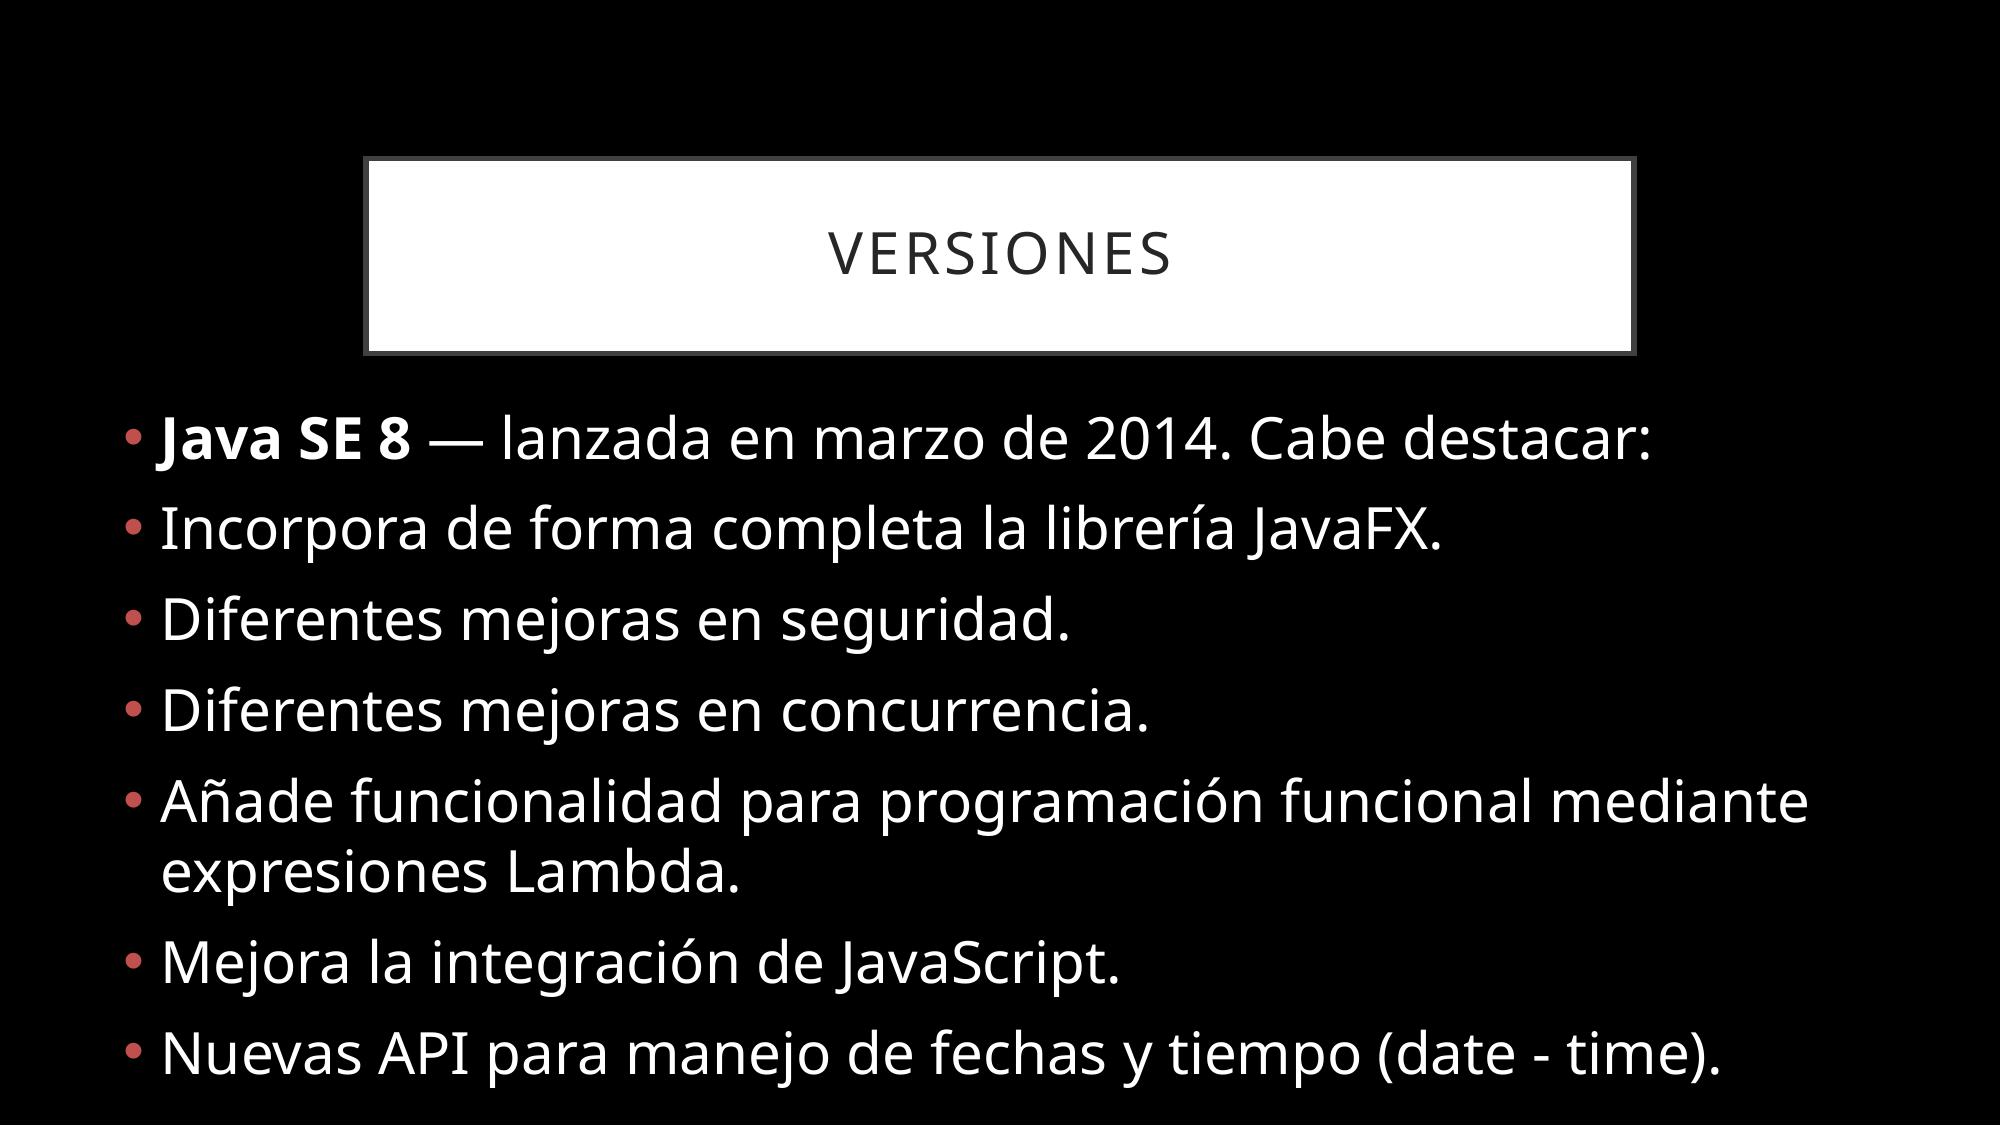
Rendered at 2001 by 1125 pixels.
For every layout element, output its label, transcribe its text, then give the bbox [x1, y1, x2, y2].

list Java SE 8 — lanzada en marzo de 2014. Cabe destacar: Incorpora de forma completa la librería JavaFX. Diferentes mejoras en seguridad. Diferentes mejoras en concurrencia. Añade funcionalidad para programación funcional mediante expresiones Lambda. Mejora la integración de JavaScript. Nuevas API para manejo de fechas y tiempo (date - time). [108, 393, 1892, 990]
title VERSIONES [363, 156, 1637, 356]
